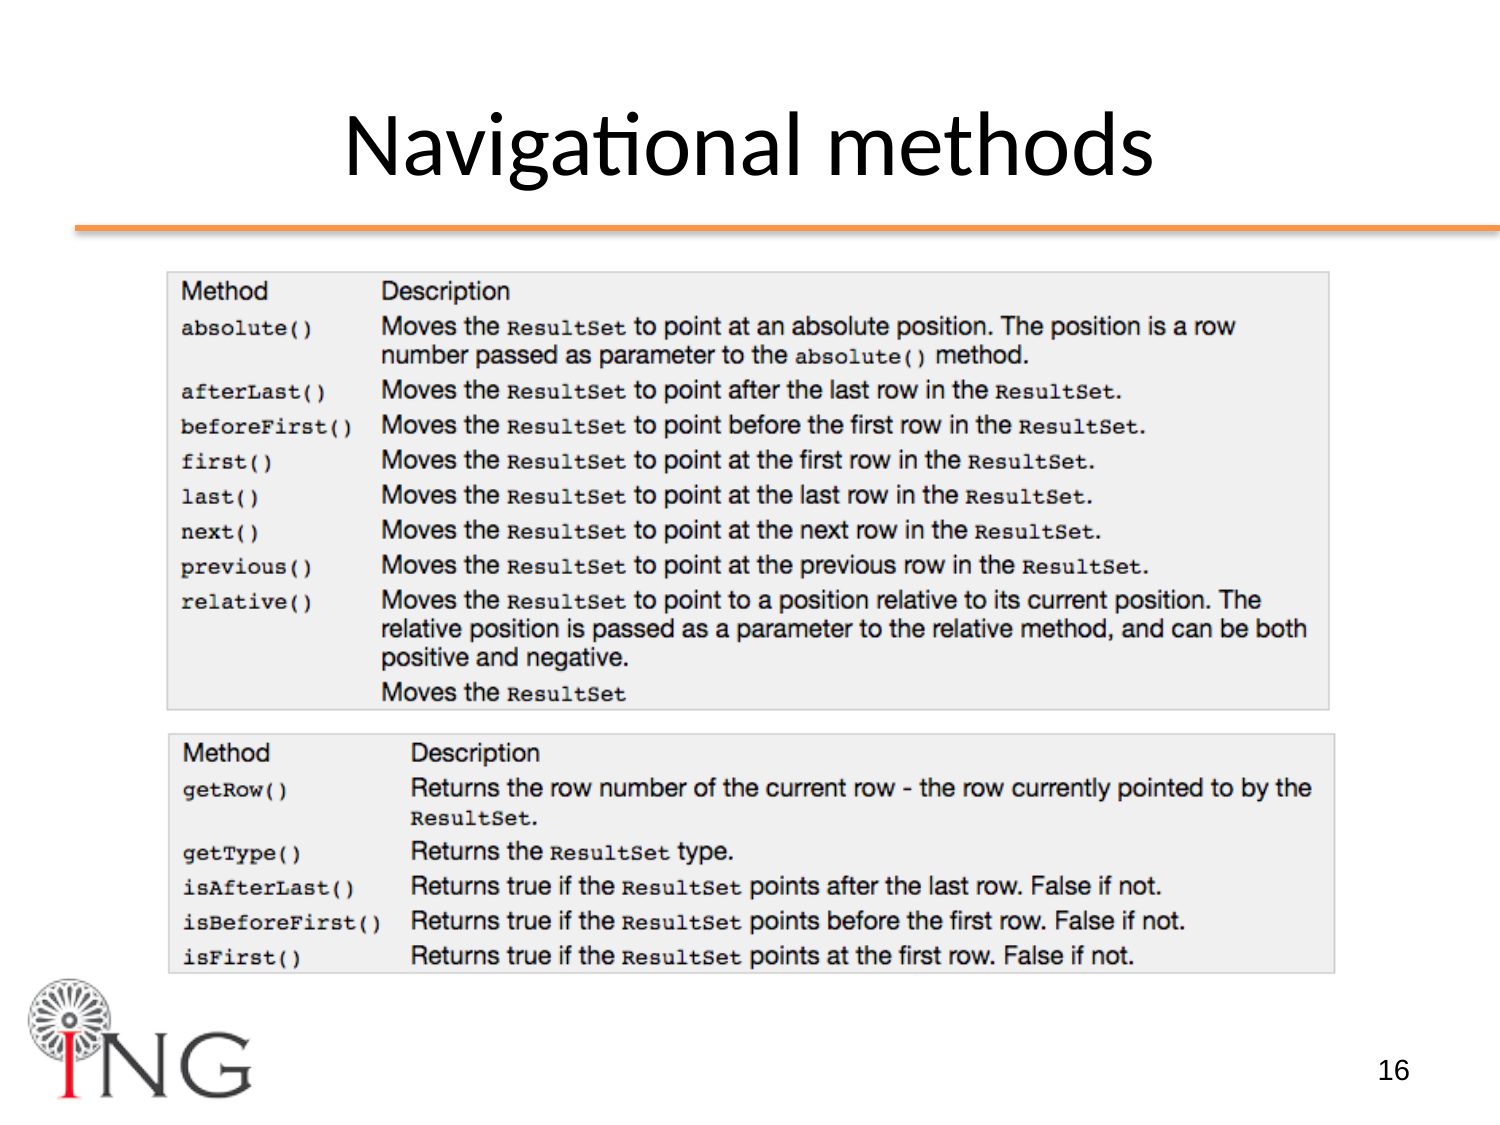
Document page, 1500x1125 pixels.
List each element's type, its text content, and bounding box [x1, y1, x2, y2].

slide_number 16 [629, 1043, 1425, 1104]
picture [162, 262, 1338, 722]
title Navigational methods [75, 45, 1425, 233]
picture [3, 724, 1351, 1125]
